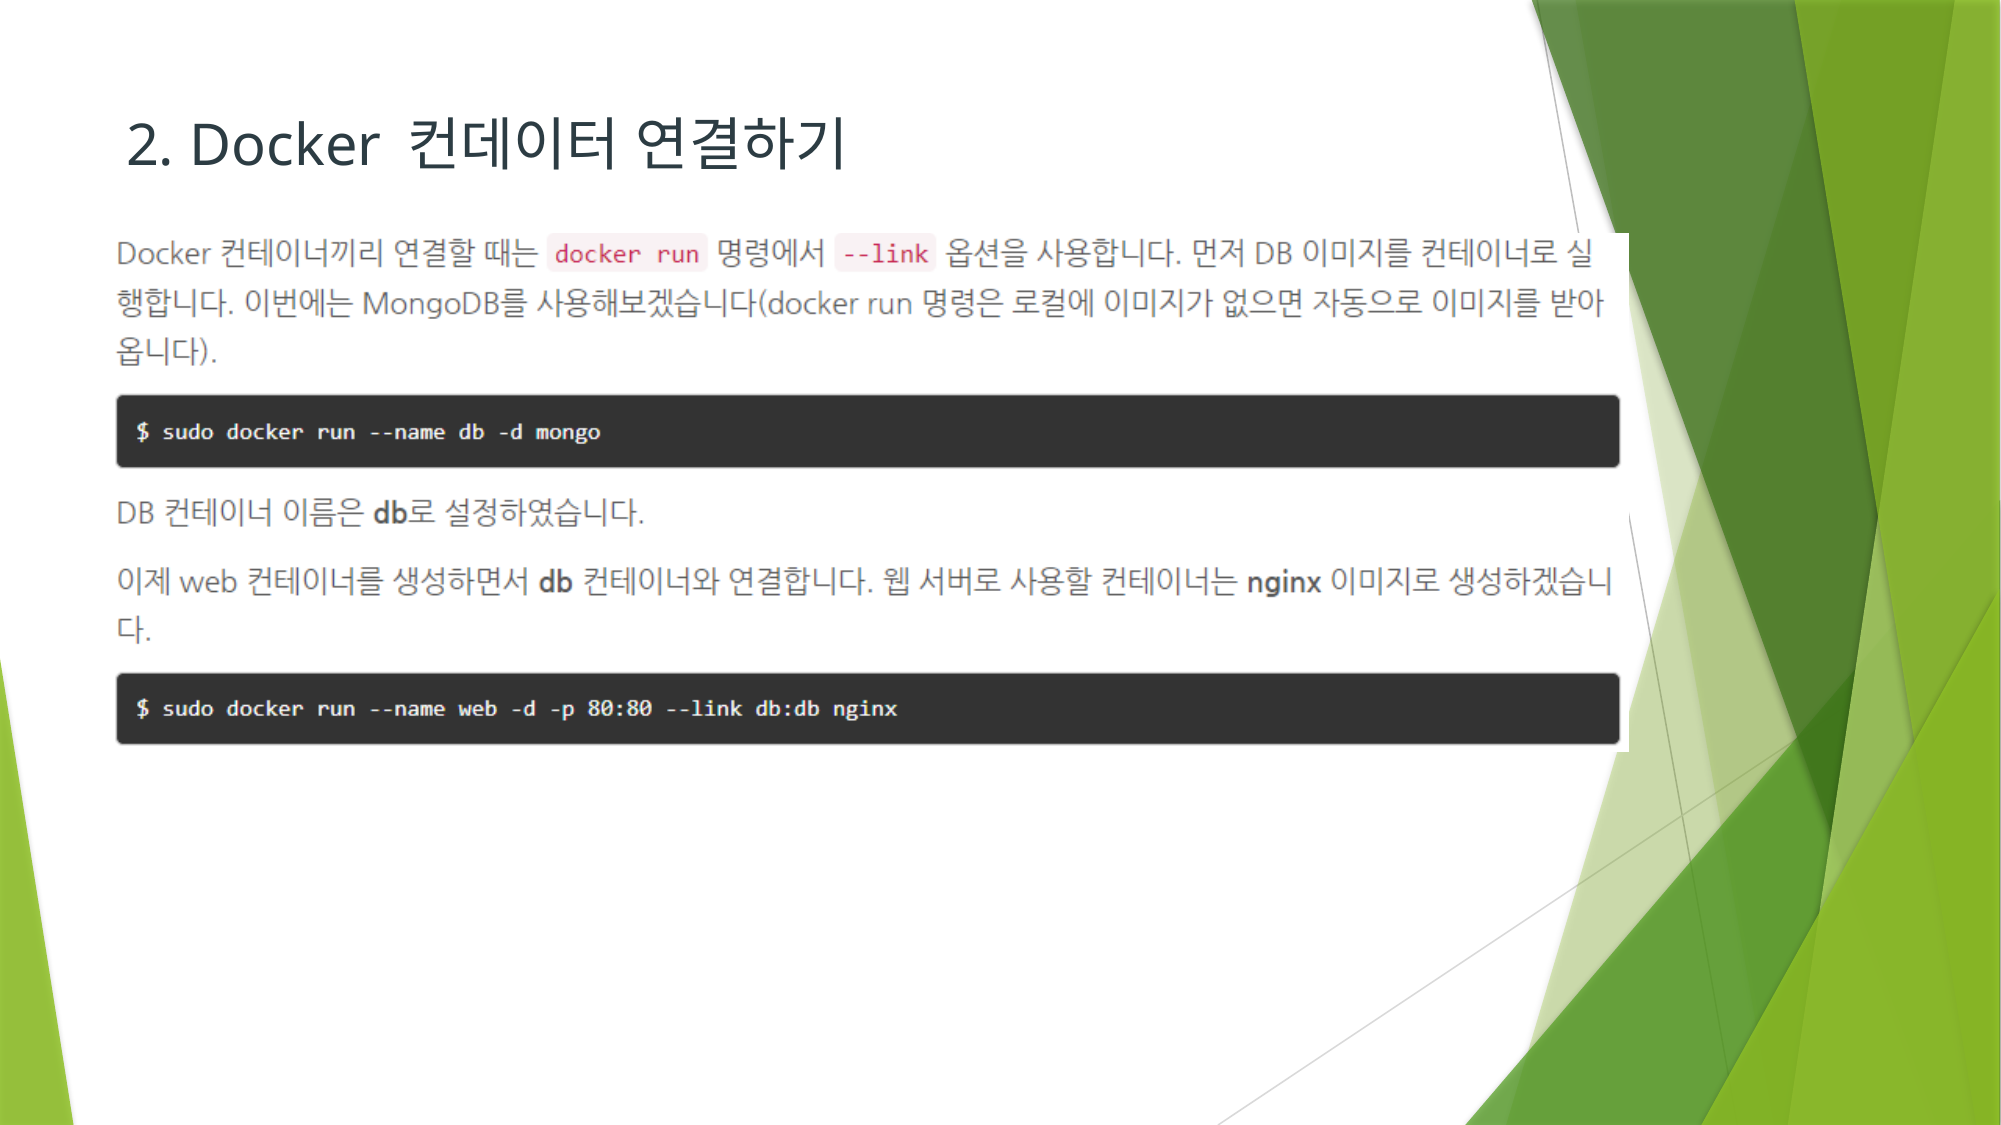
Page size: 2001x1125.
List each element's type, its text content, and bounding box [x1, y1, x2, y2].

picture [110, 232, 1629, 753]
title 2. Docker 컨데이터 연결하기 [111, 99, 1522, 185]
